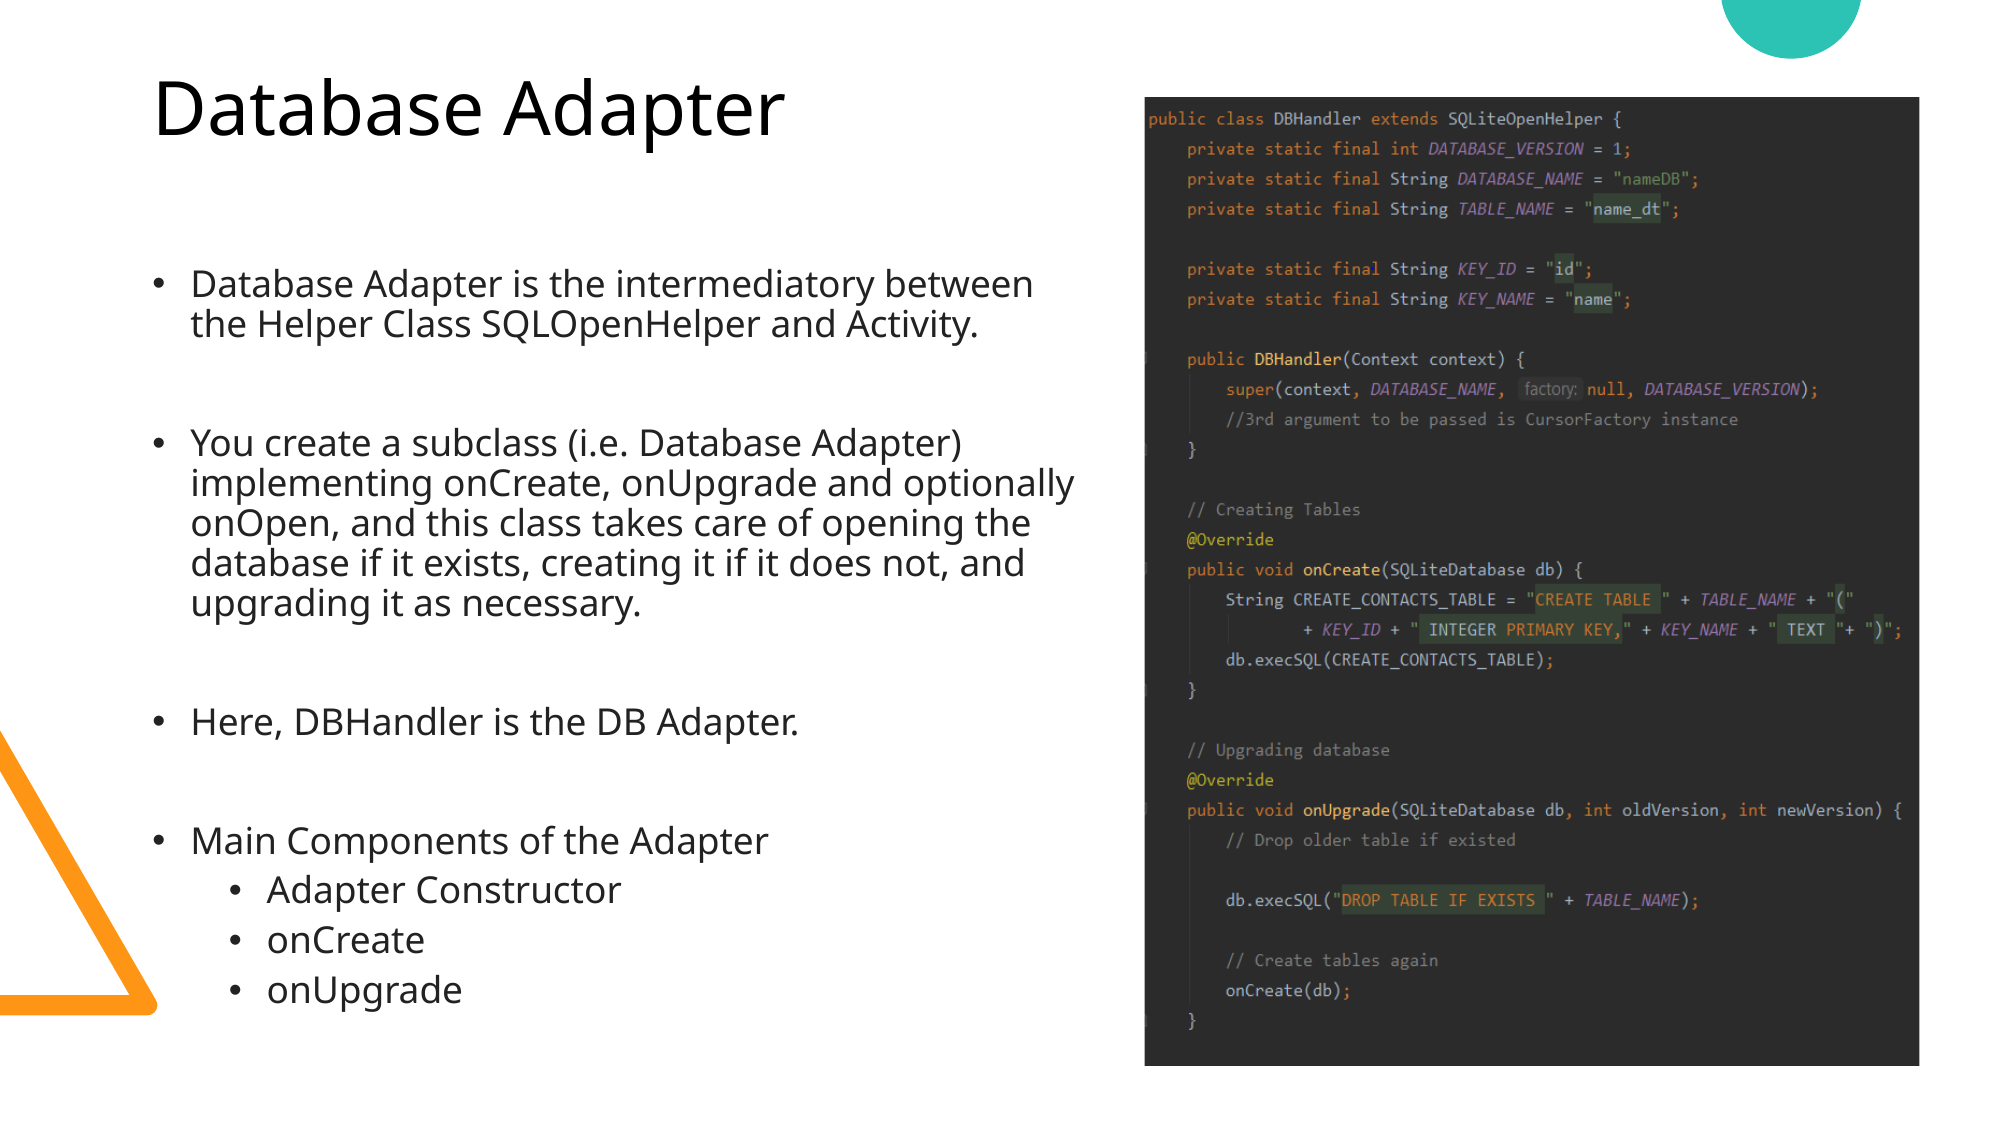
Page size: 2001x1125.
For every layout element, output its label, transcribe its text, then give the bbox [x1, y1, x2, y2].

title Database Adapter [137, 59, 1863, 163]
picture [1144, 97, 1920, 1066]
list Database Adapter is the intermediatory between the Helper Class SQLOpenHelper and Activity. You create a subclass (i.e. Database Adapter) implementing onCreate, onUpgrade and optionally onOpen, and this class takes care of opening the database if it exists, creating it if it does not, and upgrading it as necessary. Here, DBHandler is the DB Adapter. Main Components of the Adapter Adapter Constructor onCreate onUpgrade [137, 193, 1098, 1024]
